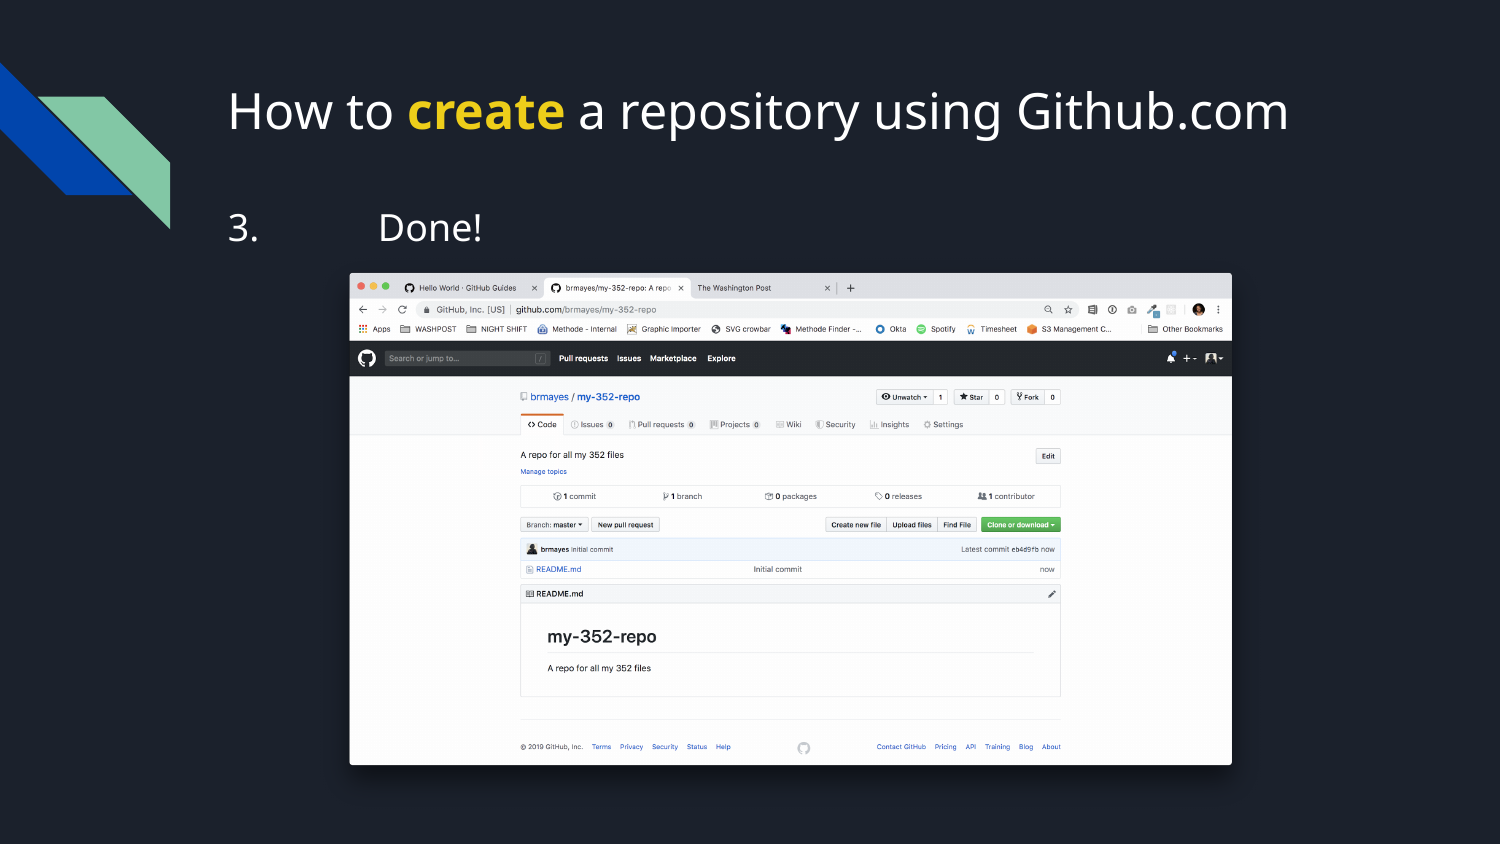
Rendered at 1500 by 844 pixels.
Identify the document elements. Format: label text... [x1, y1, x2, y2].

picture [314, 252, 1266, 814]
title How to create a repository using Github.com [212, 64, 1408, 215]
list 3. Done! [212, 182, 1368, 660]
